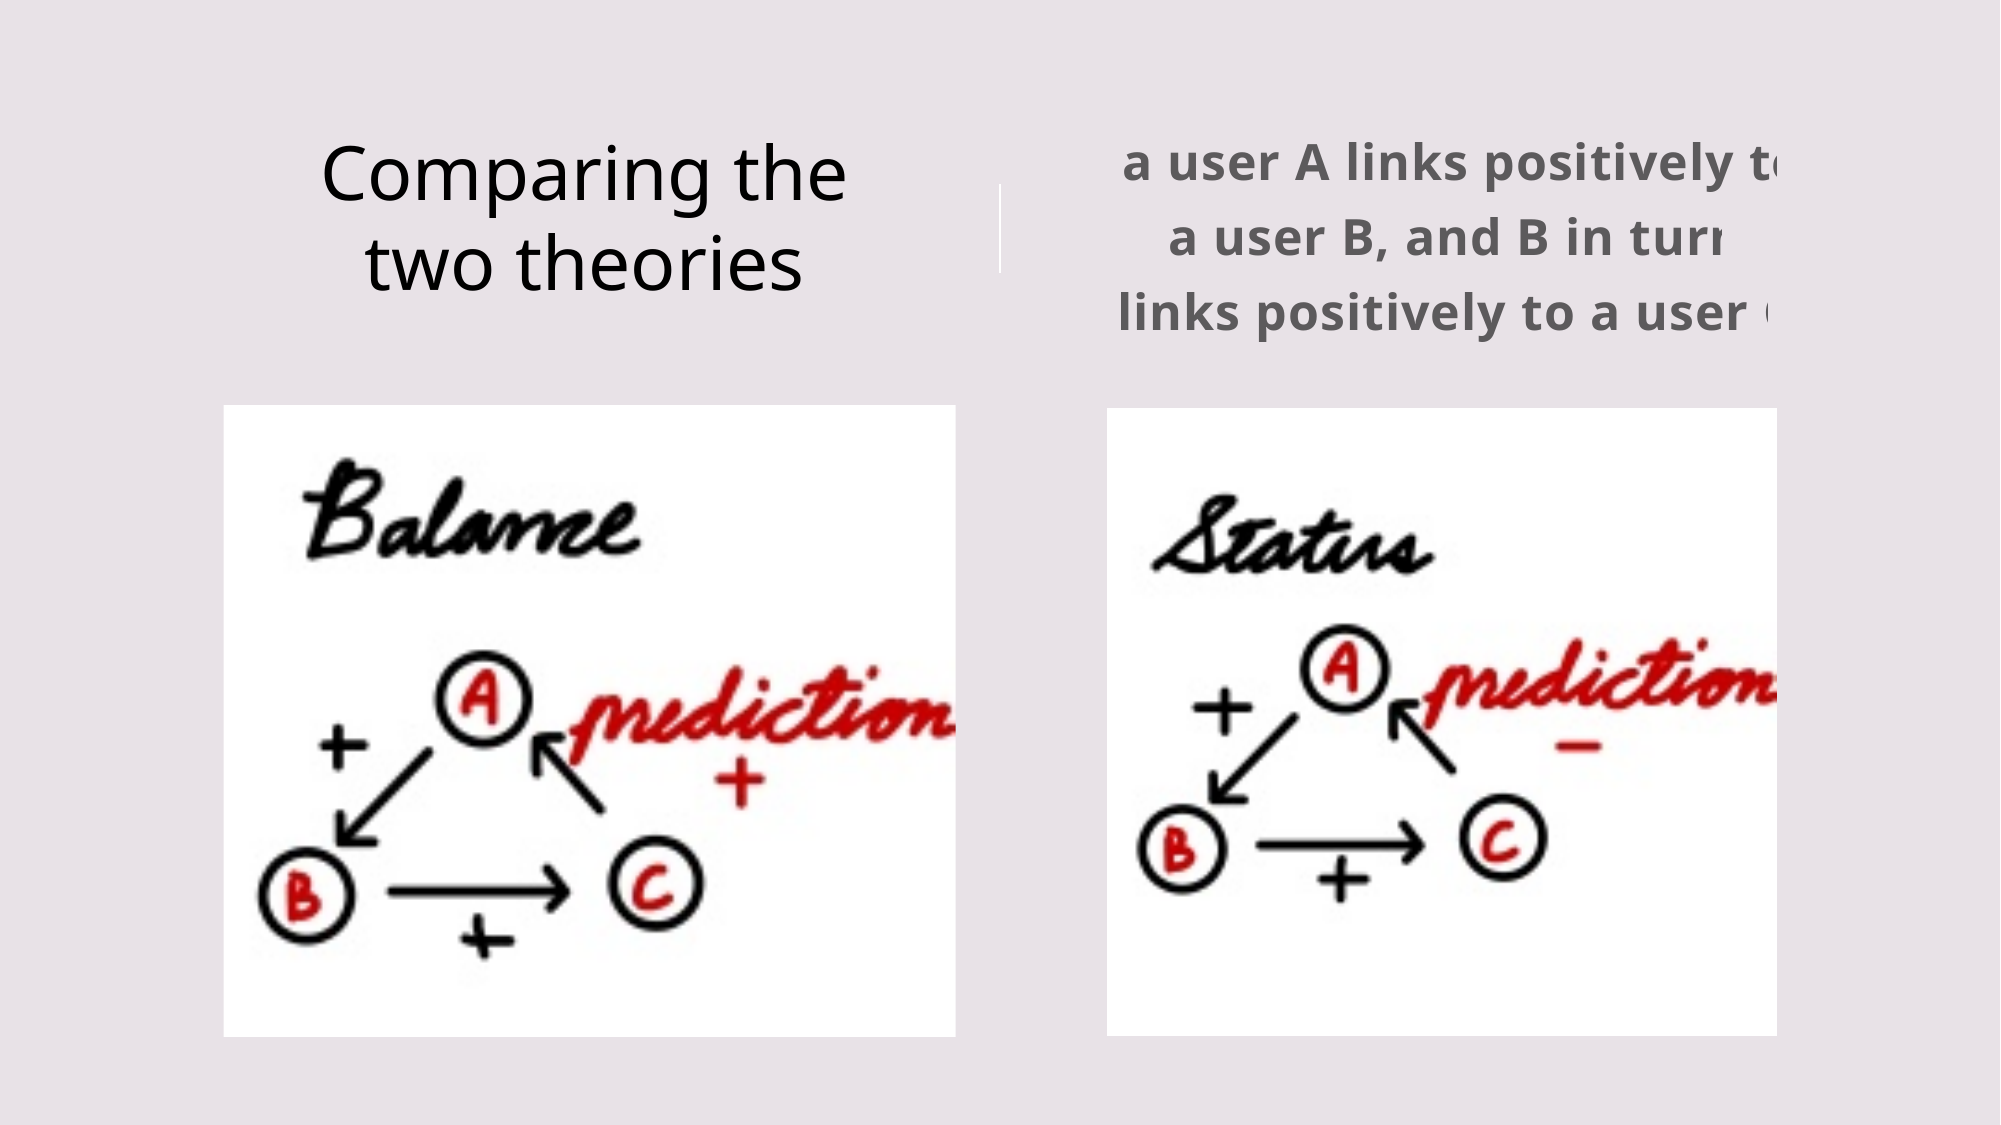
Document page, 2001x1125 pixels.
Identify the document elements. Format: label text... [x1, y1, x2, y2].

list a user A links positively to a user B, and B in turn links positively to a user C [1091, 87, 1822, 370]
picture [223, 404, 956, 1037]
text_box [0, 0, 2000, 1125]
picture [1107, 408, 1777, 1037]
title Comparing the two theories [262, 157, 908, 273]
